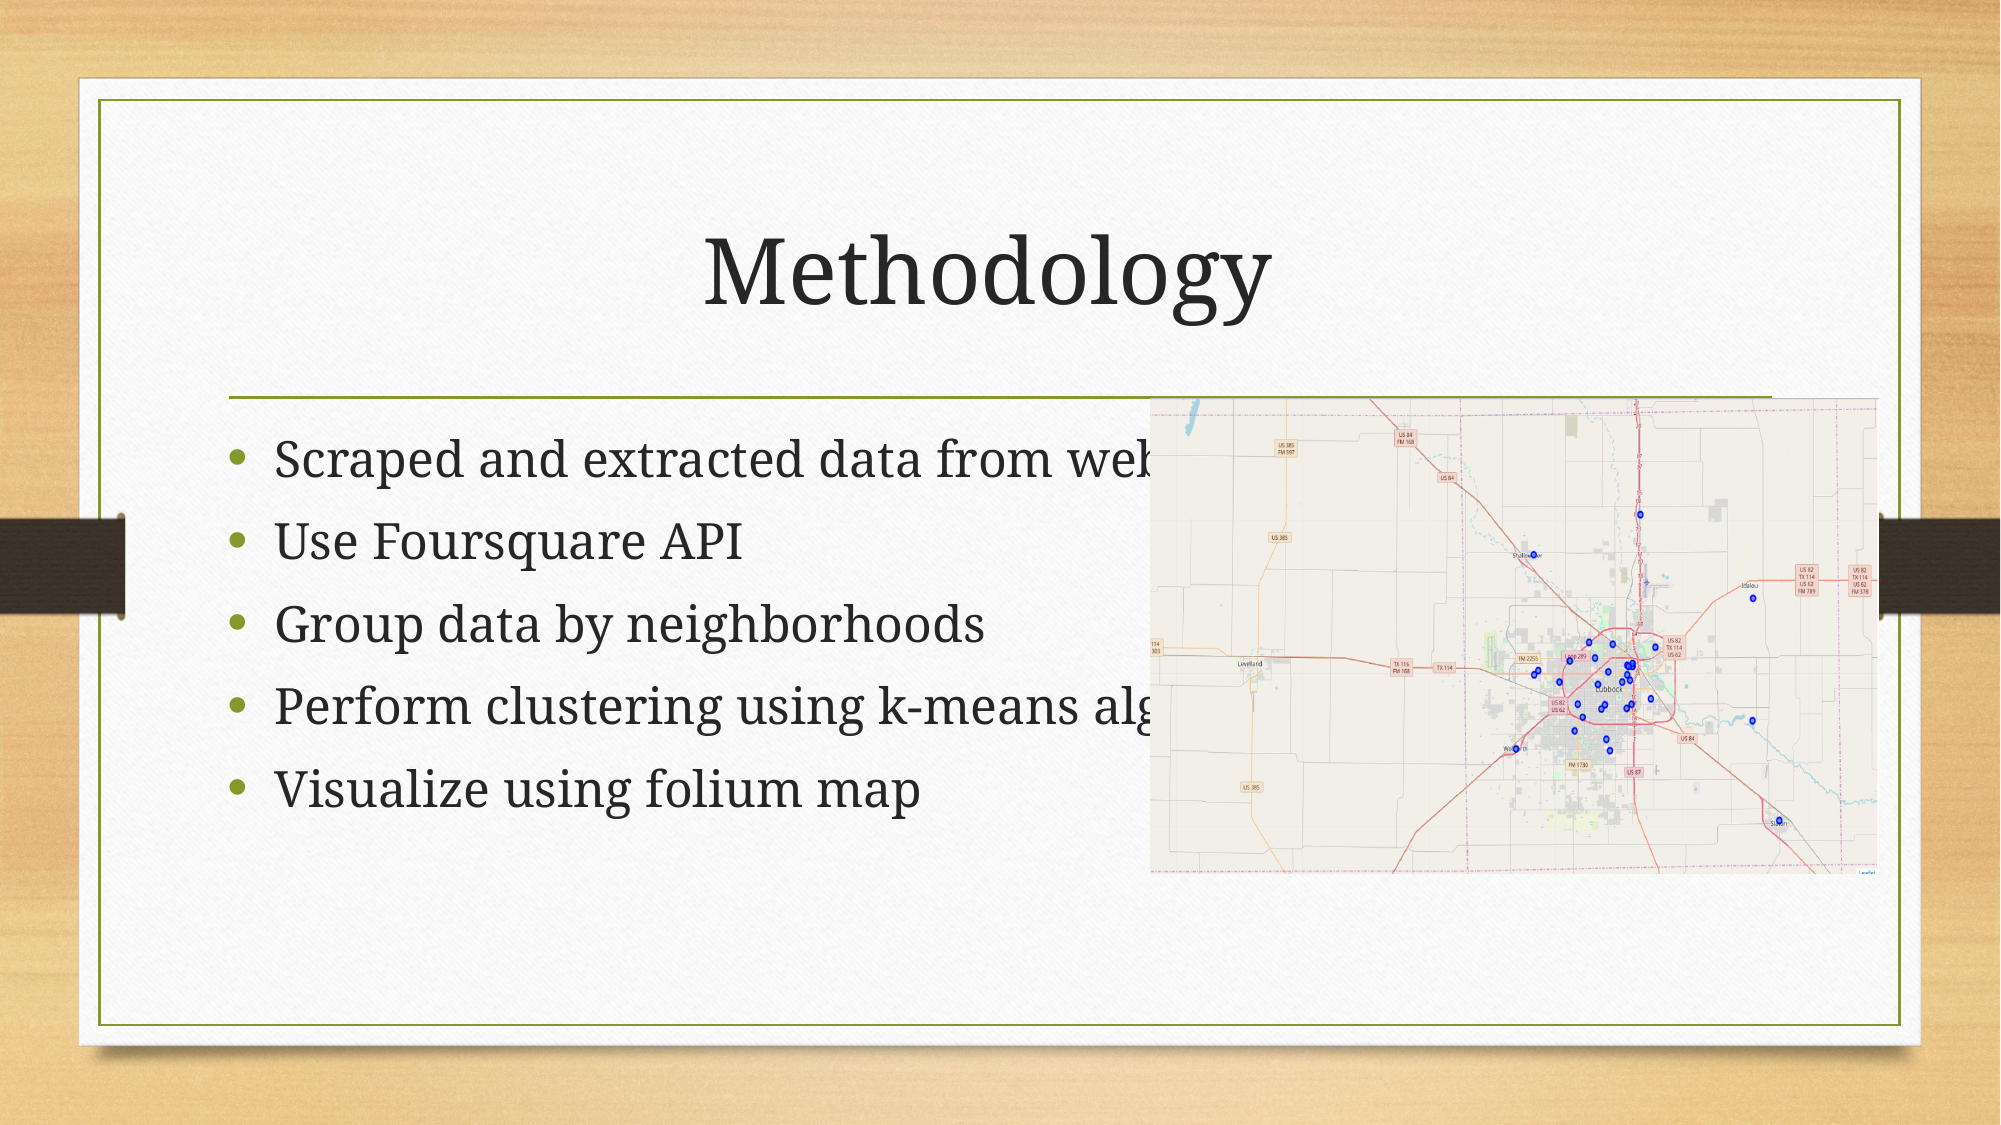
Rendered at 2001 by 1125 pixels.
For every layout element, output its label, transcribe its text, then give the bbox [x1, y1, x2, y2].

title Methodology [212, 161, 1788, 375]
list Scraped and extracted data from websites Use Foursquare API Group data by neighborhoods Perform clustering using k-means algorithm Visualize using folium map [212, 419, 1788, 964]
picture [0, 0, 2001, 1125]
